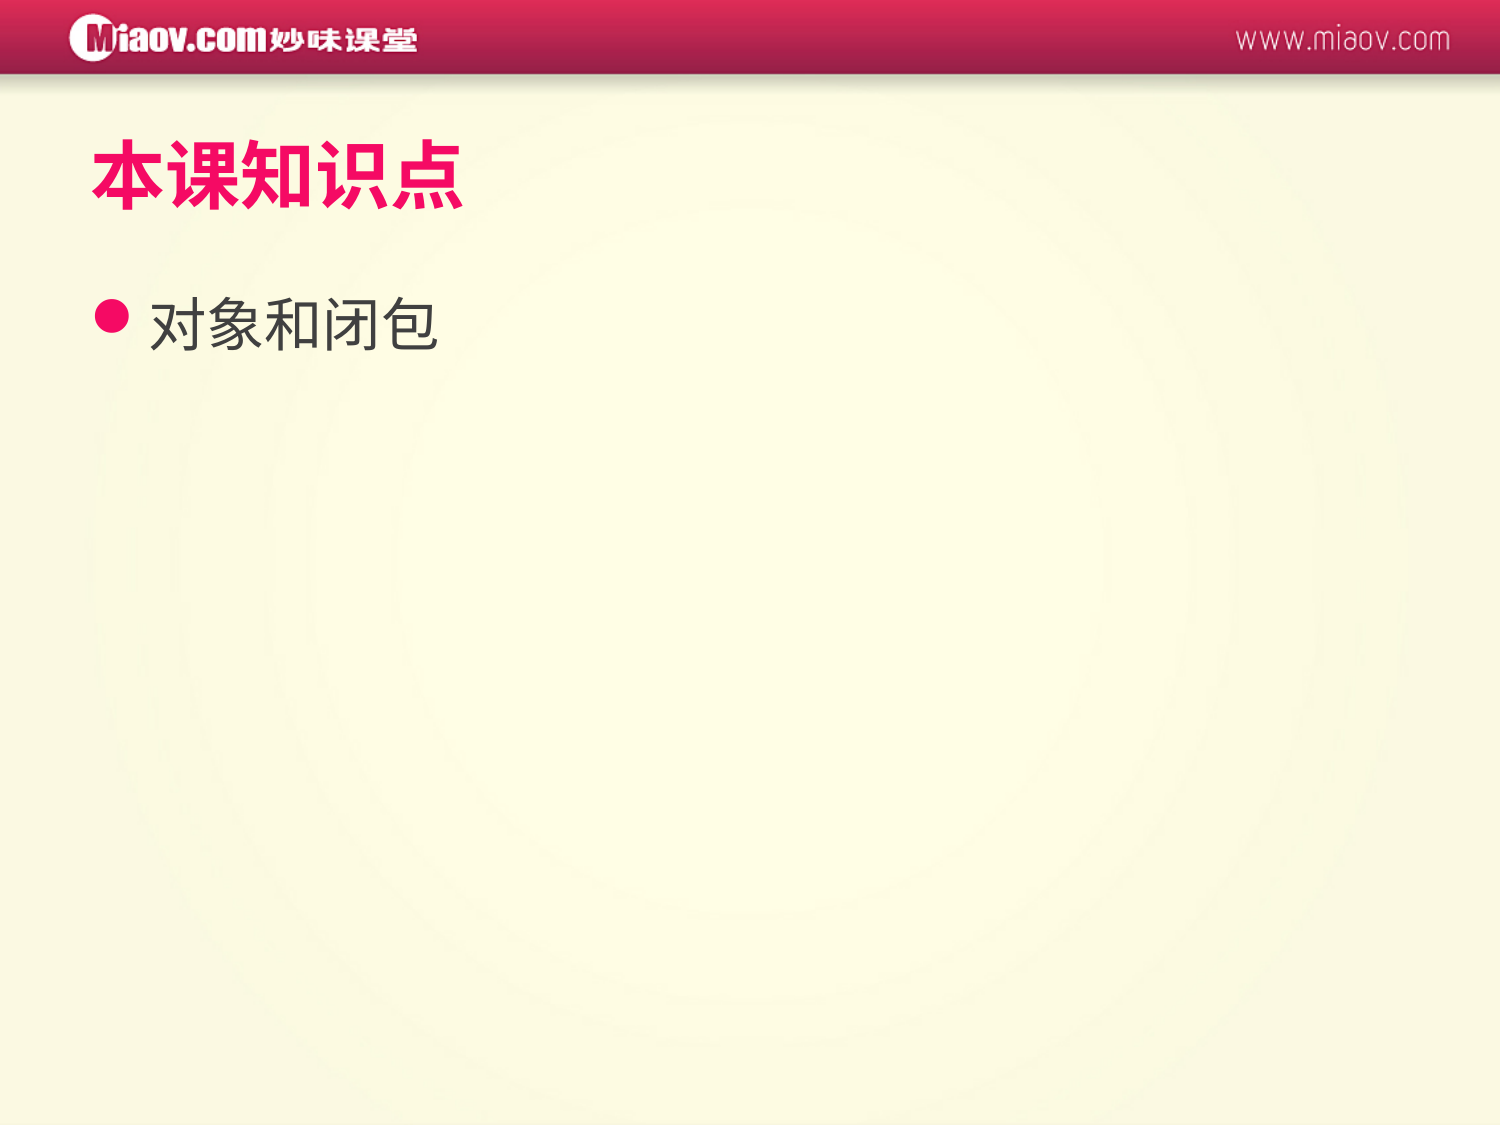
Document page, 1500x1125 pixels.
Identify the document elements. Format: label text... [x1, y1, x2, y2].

title 本课知识点 [75, 79, 1425, 268]
picture [0, 0, 1500, 1125]
list 对象和闭包 [75, 280, 1425, 1024]
